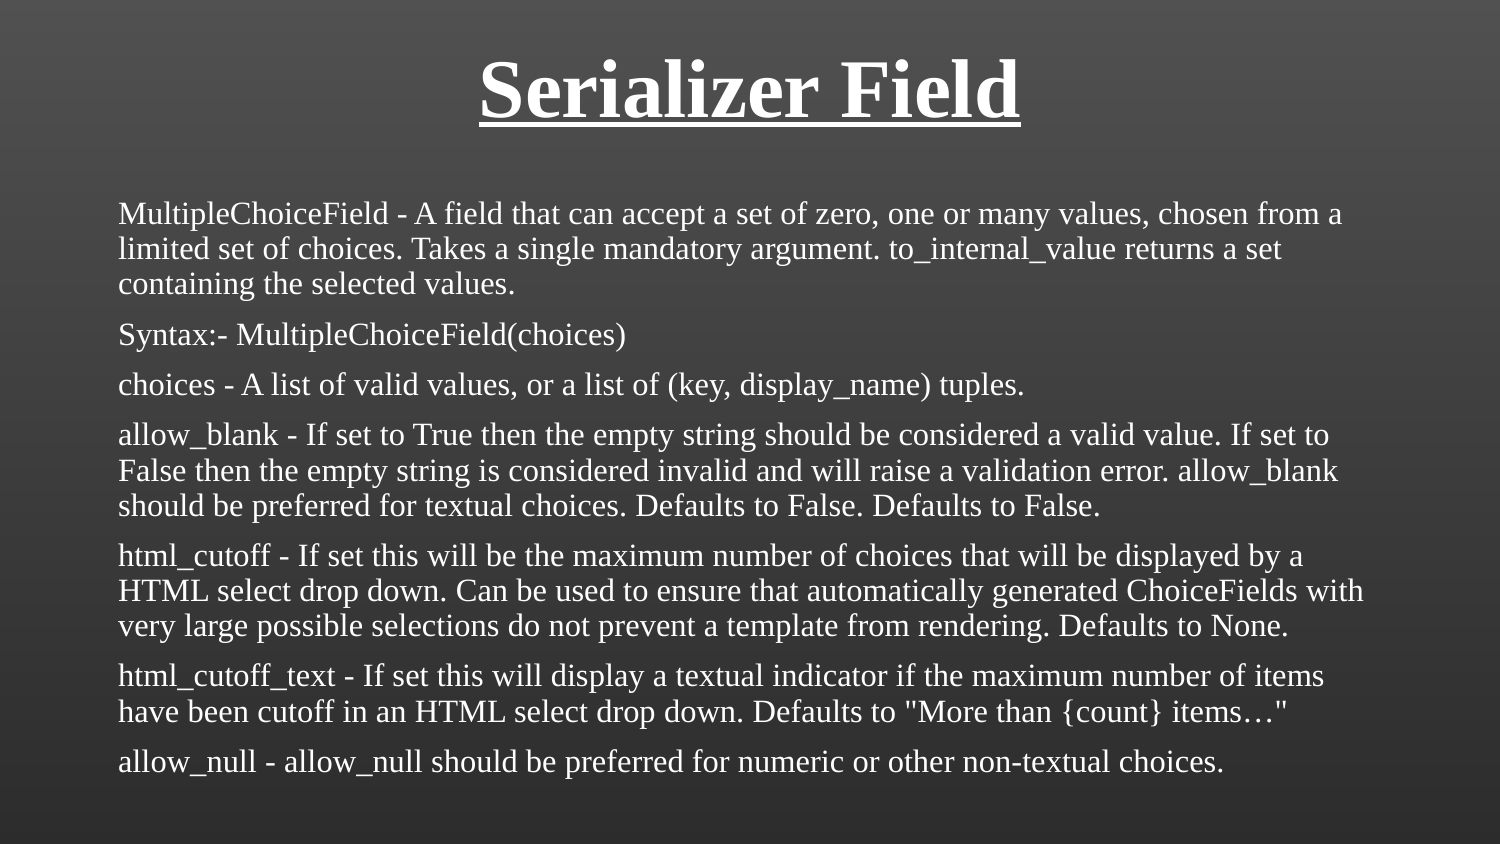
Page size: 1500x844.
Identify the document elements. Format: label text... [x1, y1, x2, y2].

list MultipleChoiceField - A field that can accept a set of zero, one or many values, chosen from a limited set of choices. Takes a single mandatory argument. to_internal_value returns a set containing the selected values. Syntax:- MultipleChoiceField(choices) choices - A list of valid values, or a list of (key, display_name) tuples. allow_blank - If set to True then the empty string should be considered a valid value. If set to False then the empty string is considered invalid and will raise a validation error. allow_blank should be preferred for textual choices. Defaults to False. Defaults to False. html_cutoff - If set this will be the maximum number of choices that will be displayed by a HTML select drop down. Can be used to ensure that automatically generated ChoiceFields with very large possible selections do not prevent a template from rendering. Defaults to None. html_cutoff_text - If set this will display a textual indicator if the maximum number of items have been cutoff in an HTML select drop down. Defaults to "More than {count} items…" allow_null - allow_null should be preferred for numeric or other non-textual choices. [103, 189, 1397, 797]
title Serializer Field [103, 9, 1397, 173]
